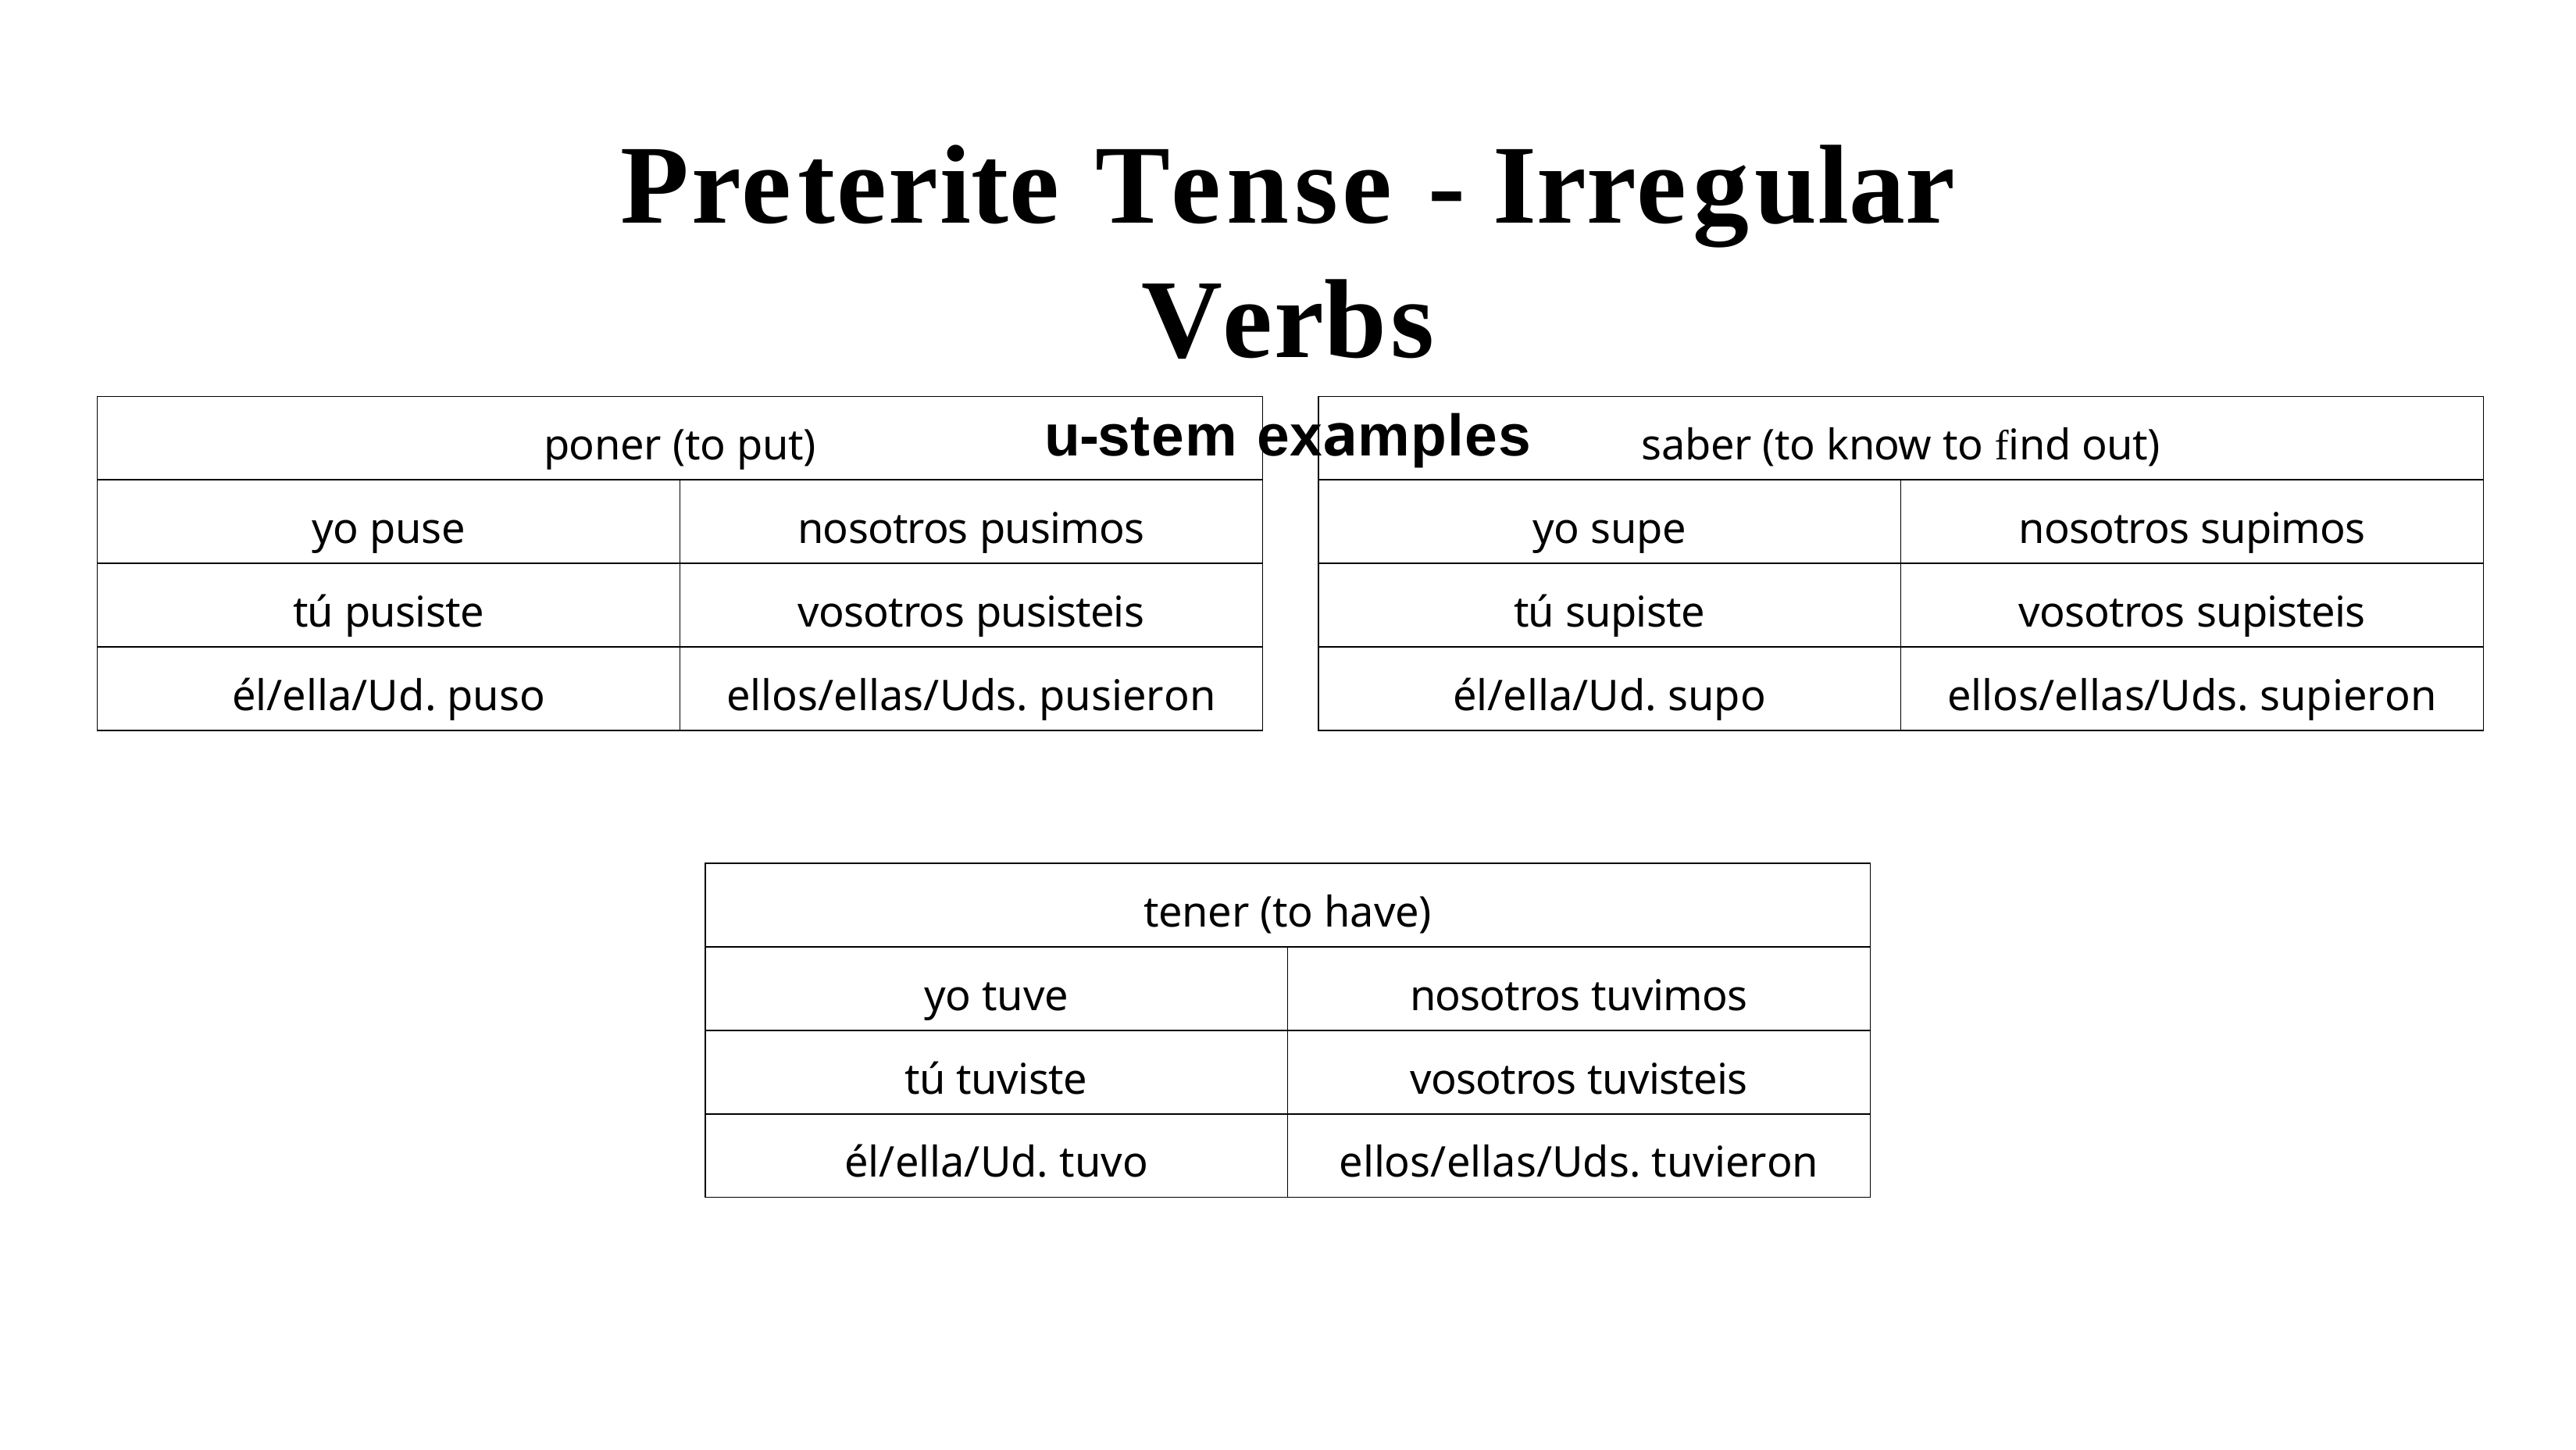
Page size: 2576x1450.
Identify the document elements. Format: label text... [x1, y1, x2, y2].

table_cell vosotros supisteis [1901, 564, 2483, 646]
table_cell él/ella/Ud. tuvo [706, 1115, 1287, 1197]
table_header tener (to have) [706, 864, 1870, 946]
table_cell tú pusiste [98, 564, 680, 646]
table_cell vosotros tuvisteis [1288, 1031, 1870, 1113]
table_cell yo supe [1319, 480, 1900, 562]
table_cell yo puse [98, 480, 680, 562]
table_cell vosotros pusisteis [680, 564, 1262, 646]
table_cell yo tuve [706, 948, 1287, 1030]
table_cell ellos/ellas/Uds. pusieron [680, 648, 1262, 730]
table_cell ellos/ellas/Uds. supieron [1901, 648, 2483, 730]
table_cell tú supiste [1319, 564, 1900, 646]
table_cell tú tuviste [706, 1031, 1287, 1113]
table_header saber (to know to find out) [1319, 397, 2483, 479]
table_cell él/ella/Ud. supo [1319, 648, 1900, 730]
table_cell nosotros supimos [1901, 480, 2483, 562]
table_cell él/ella/Ud. puso [98, 648, 680, 730]
table_header poner (to put) [98, 397, 1262, 479]
title Preterite Tense - Irregular Verbs u-stem examples [494, 75, 2082, 469]
table_cell ellos/ellas/Uds. tuvieron [1288, 1115, 1870, 1197]
table_cell nosotros tuvimos [1288, 948, 1870, 1030]
table_cell nosotros pusimos [680, 480, 1262, 562]
